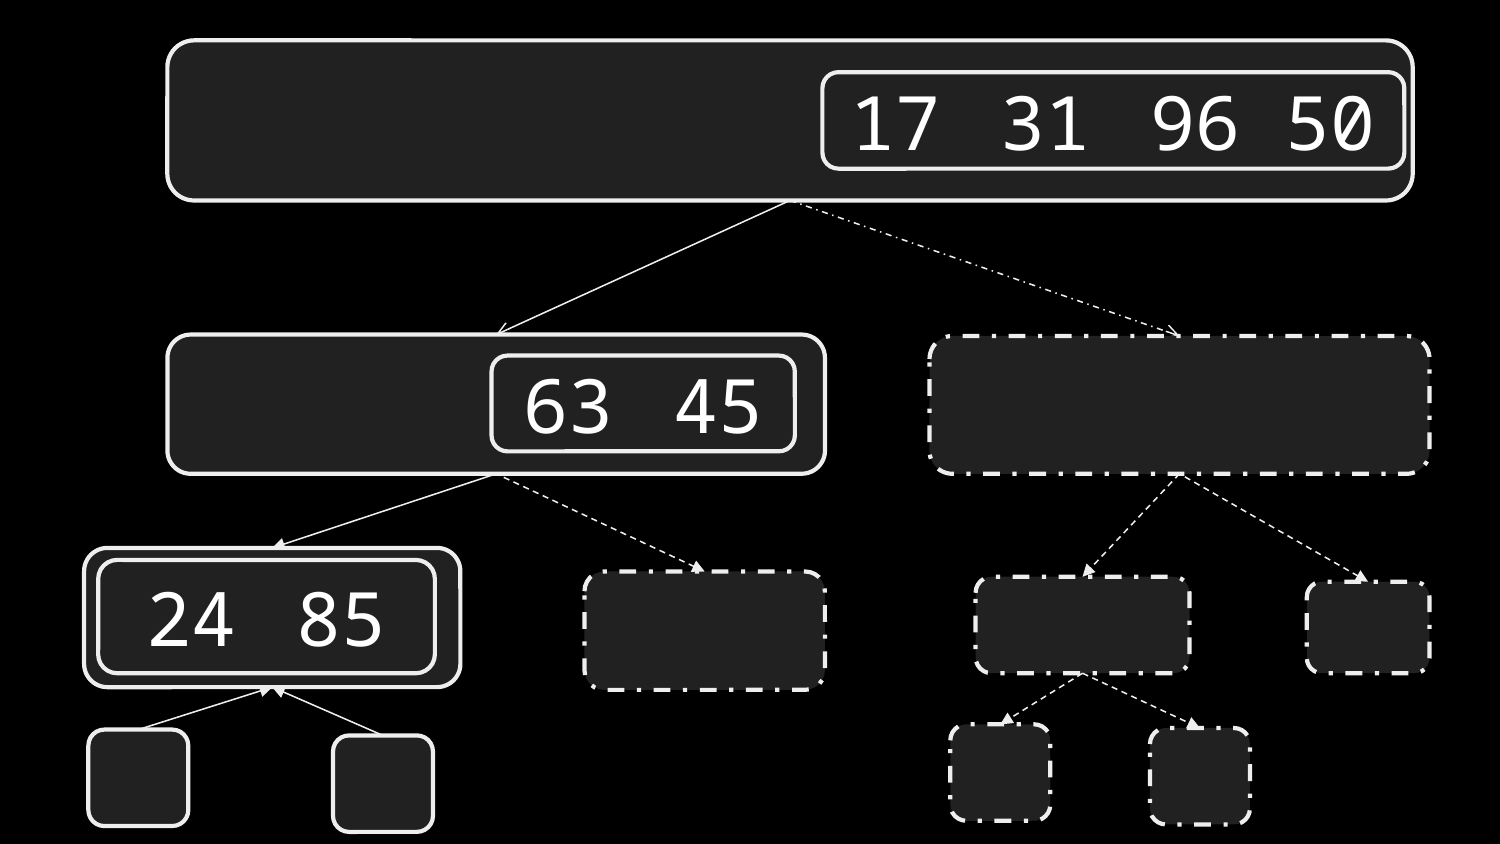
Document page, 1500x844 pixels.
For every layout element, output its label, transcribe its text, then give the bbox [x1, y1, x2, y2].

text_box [495, 200, 787, 335]
text_box [1147, 725, 1253, 827]
text_box [927, 333, 1432, 476]
text_box [973, 574, 1192, 675]
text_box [789, 200, 1180, 337]
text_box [1084, 673, 1201, 729]
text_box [138, 686, 270, 730]
text_box [165, 332, 828, 476]
text_box [86, 727, 191, 829]
text_box [582, 569, 828, 692]
text_box [1304, 579, 1432, 676]
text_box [1179, 473, 1369, 582]
text_box [165, 38, 1415, 203]
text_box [1082, 473, 1178, 577]
text_box 63 45 [489, 353, 797, 454]
text_box [330, 733, 436, 835]
text_box [948, 722, 1053, 823]
text_box [81, 545, 463, 690]
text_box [271, 473, 494, 549]
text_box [1000, 673, 1083, 725]
text_box 17 31 96 50 [820, 70, 1407, 171]
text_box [495, 473, 705, 572]
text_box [272, 686, 384, 736]
text_box 24 85 [96, 557, 437, 676]
